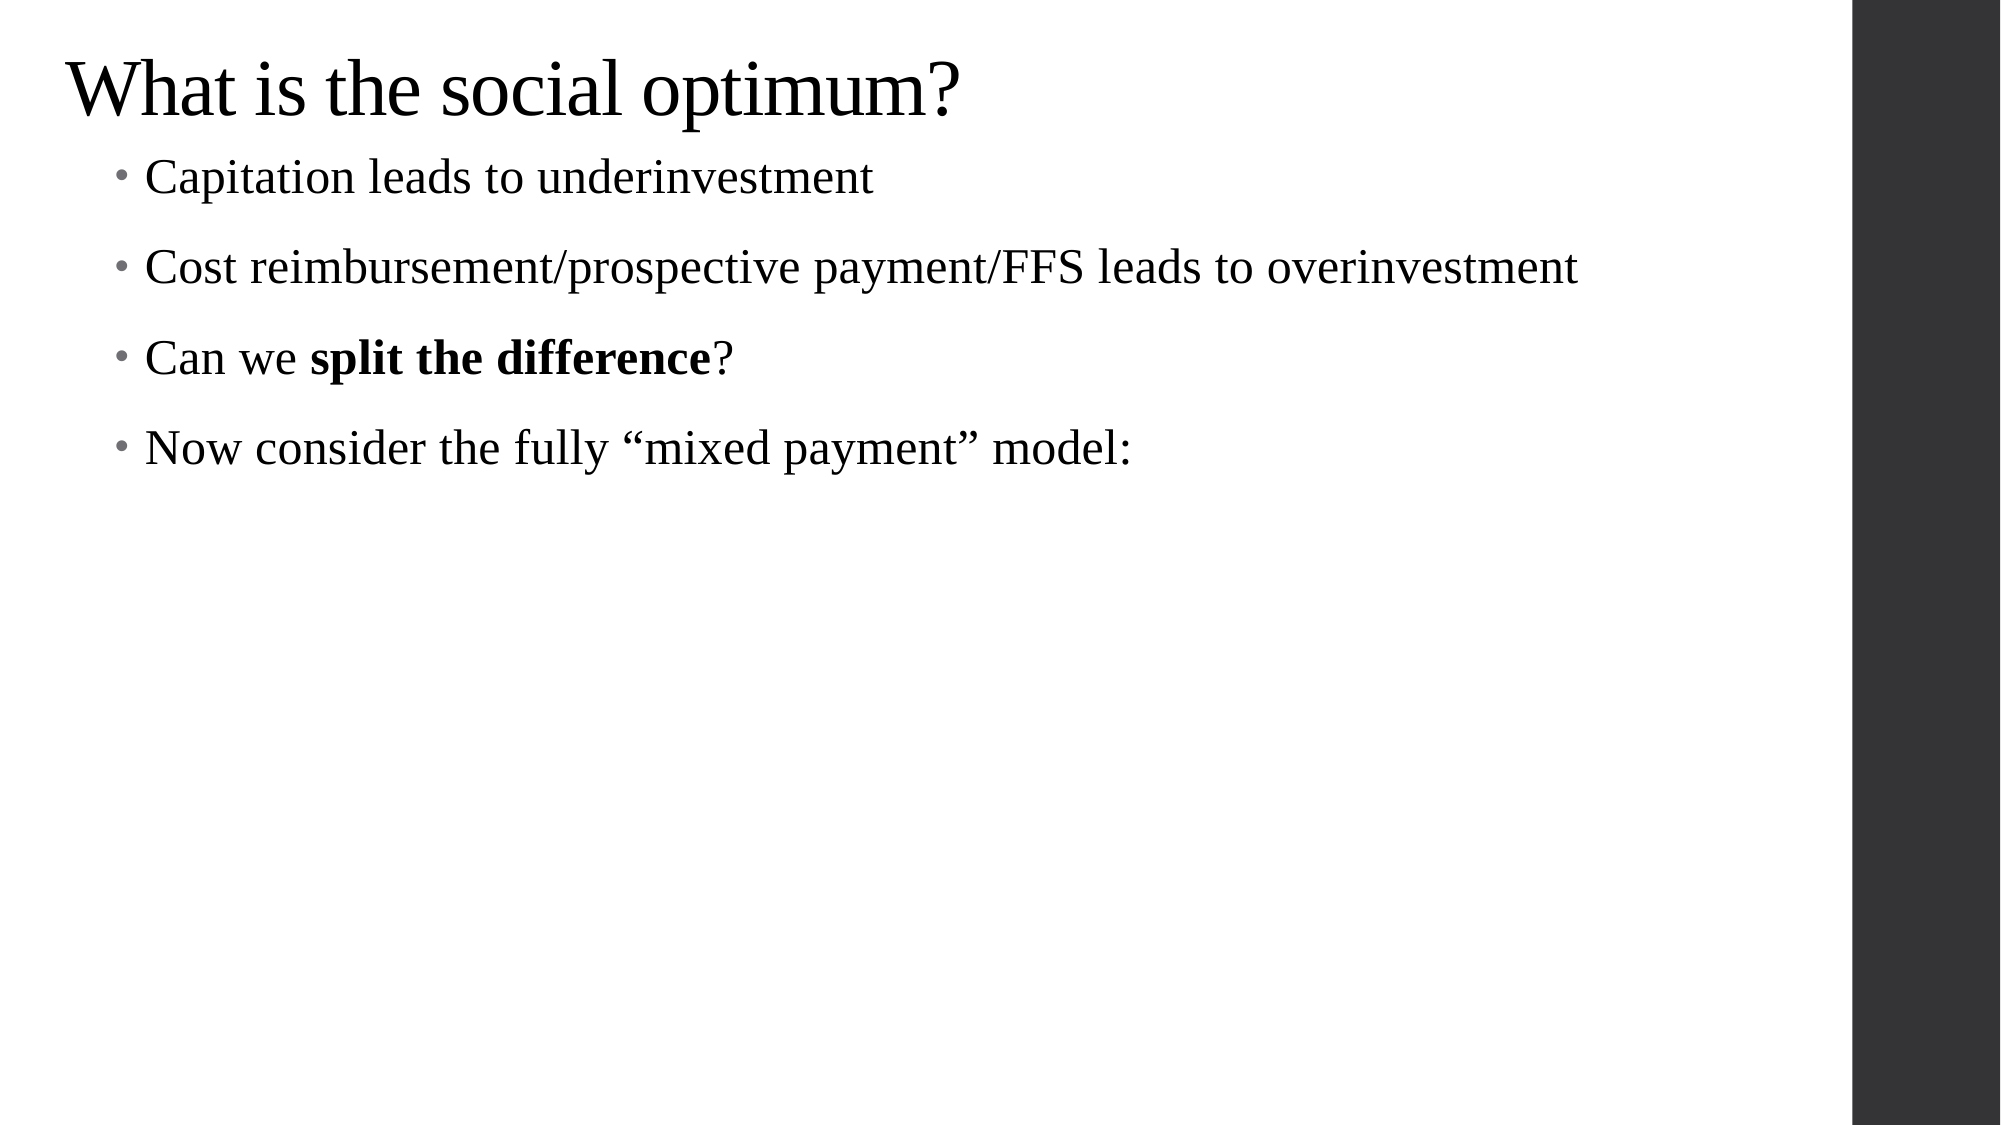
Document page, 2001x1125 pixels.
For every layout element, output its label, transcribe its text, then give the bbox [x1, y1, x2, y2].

text_box What is the social optimum? [49, 38, 1838, 141]
